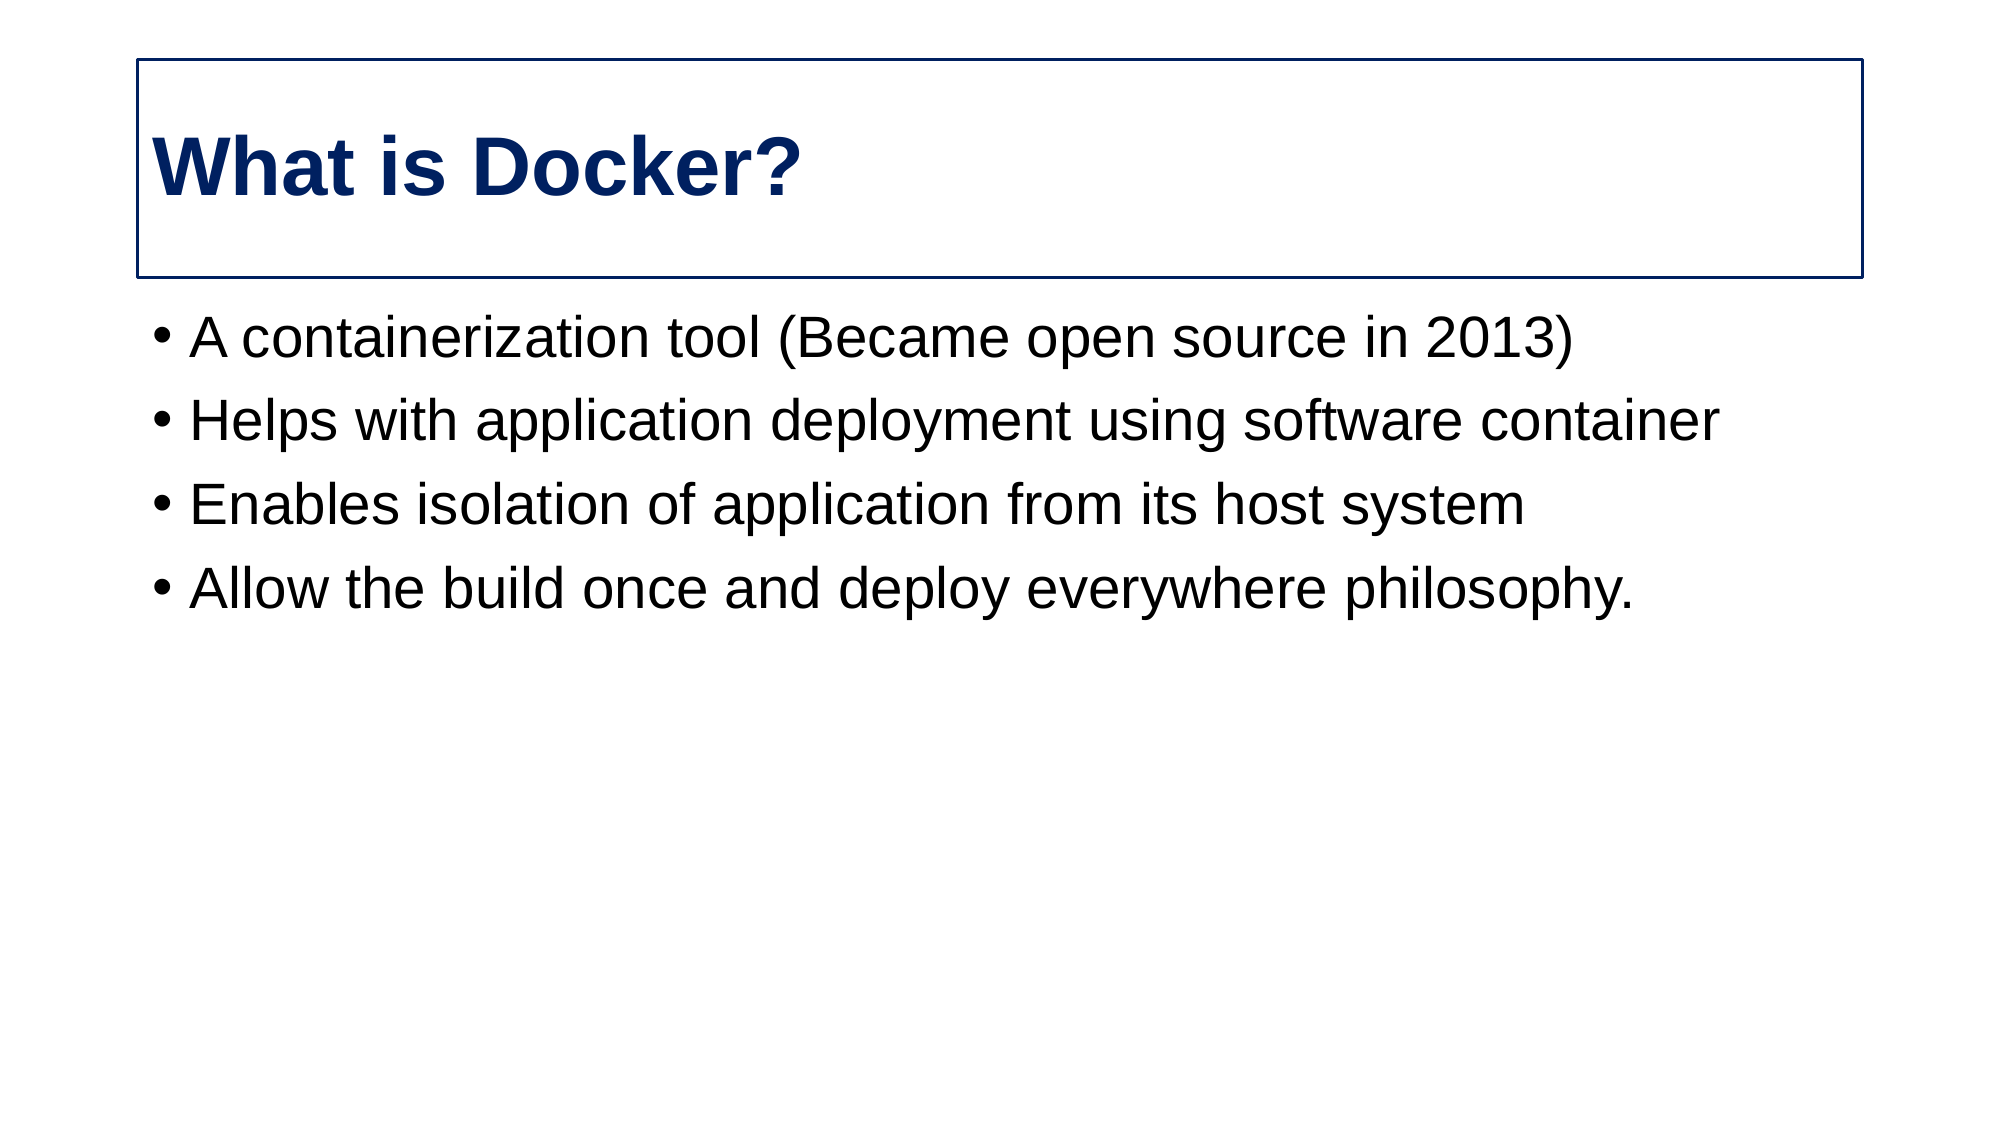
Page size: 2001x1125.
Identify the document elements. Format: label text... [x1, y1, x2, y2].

title What is Docker? [137, 59, 1863, 278]
list A containerization tool (Became open source in 2013) Helps with application deployment using software container Enables isolation of application from its host system Allow the build once and deploy everywhere philosophy. [137, 299, 1863, 960]
